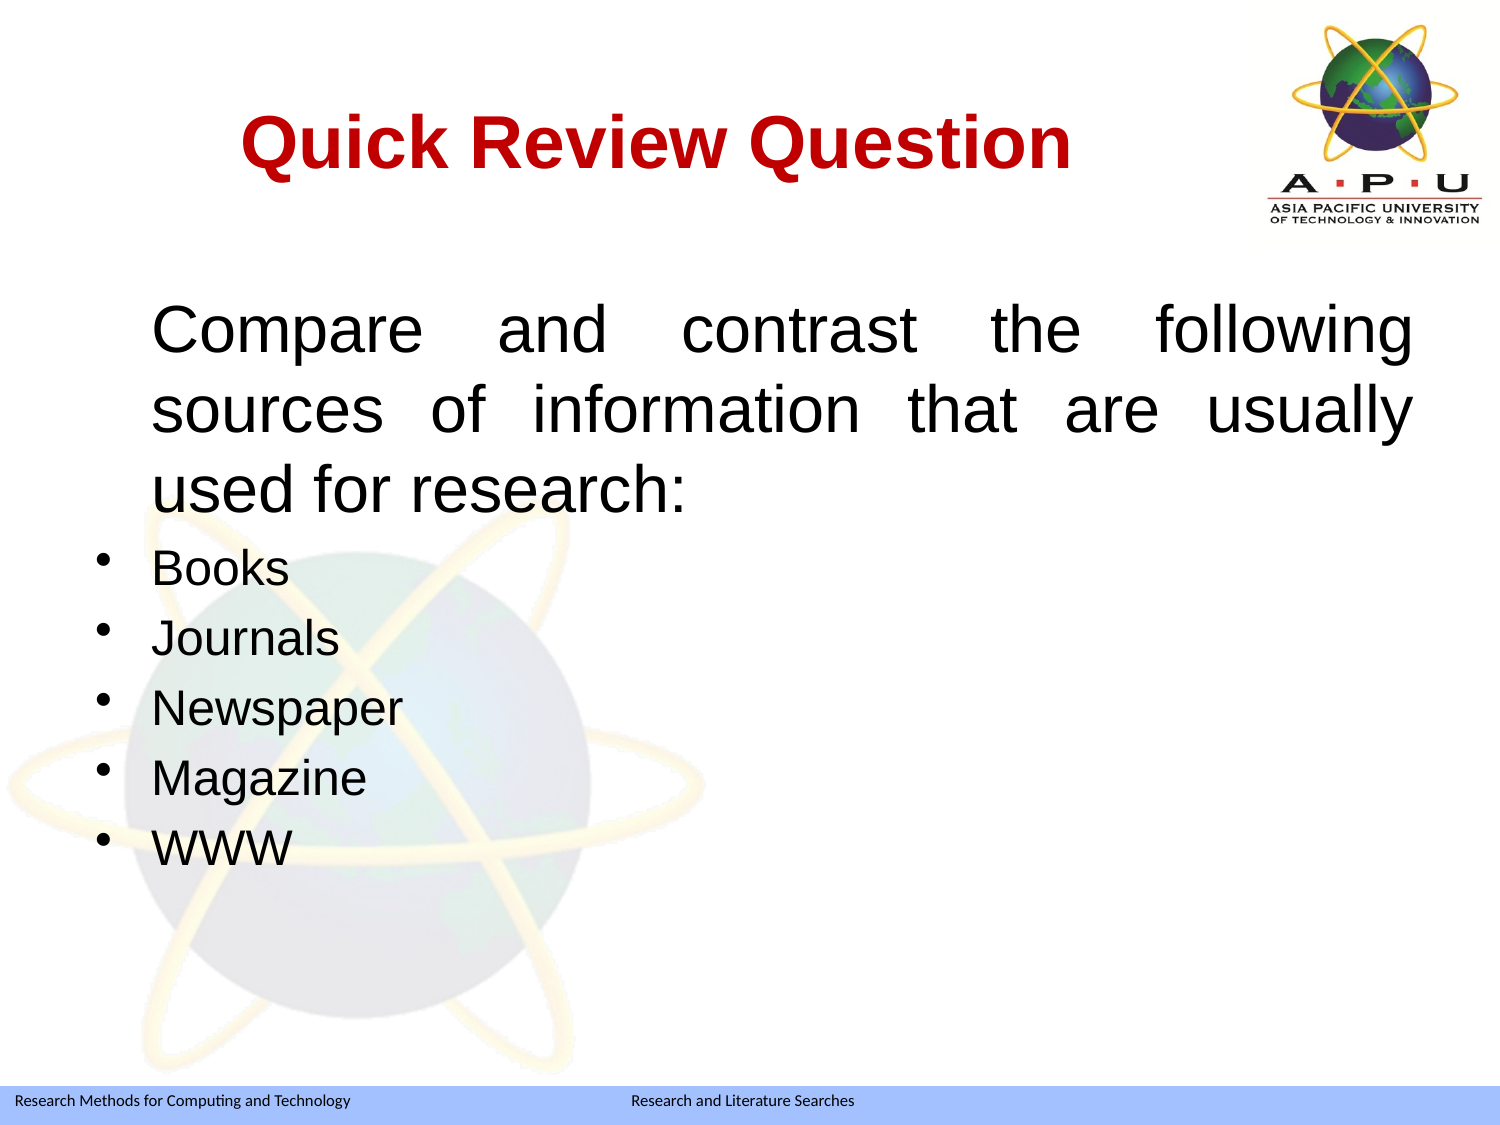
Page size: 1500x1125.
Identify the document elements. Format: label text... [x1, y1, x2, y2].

picture [1251, 0, 1500, 249]
title Quick Review Question [79, 45, 1235, 233]
list Compare and contrast the following sources of information that are usually used for research: Books Journals Newspaper Magazine WWW [79, 278, 1430, 1021]
